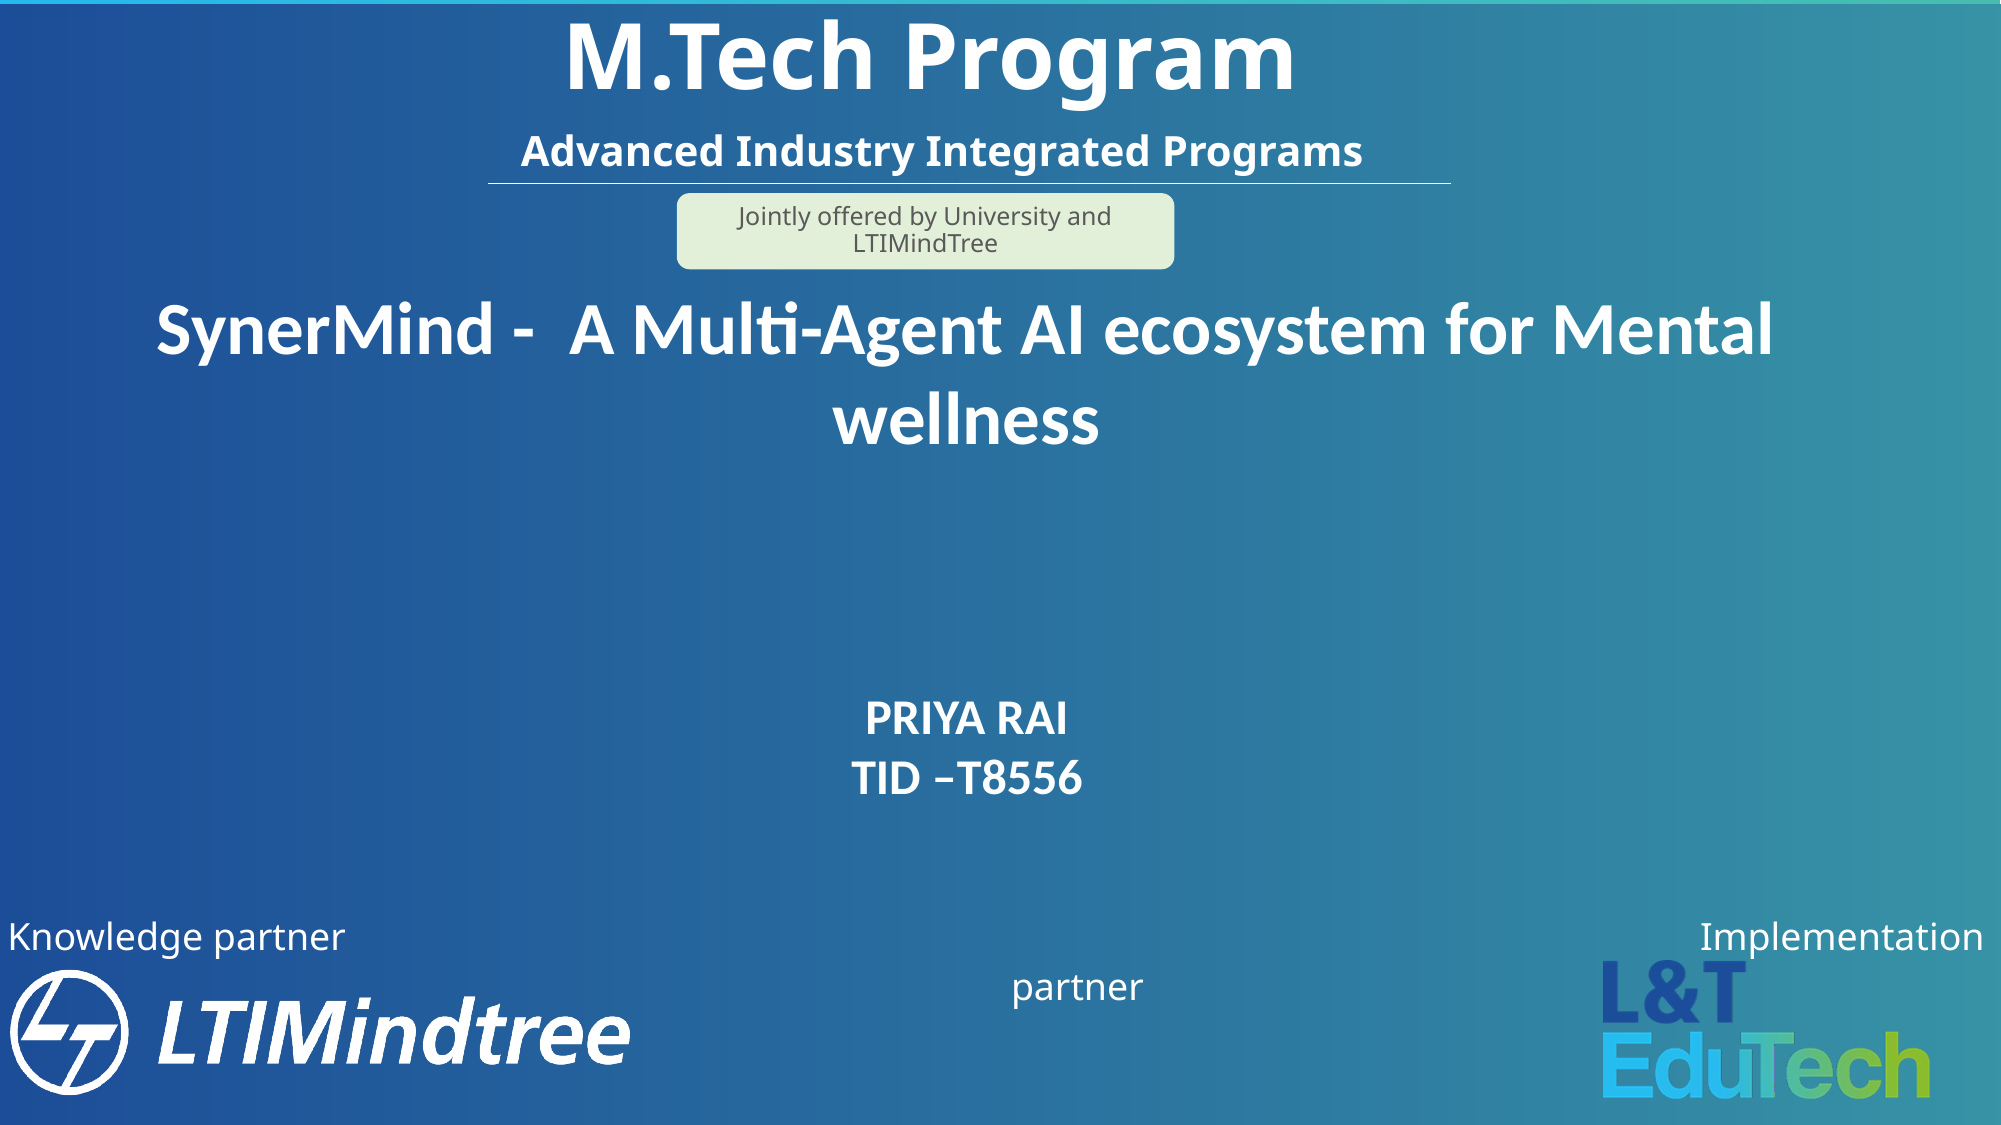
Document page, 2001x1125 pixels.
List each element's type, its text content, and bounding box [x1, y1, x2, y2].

text_box SynerMind - A Multi-Agent AI ecosystem for Mental wellness PRIYA RAI TID –T8556 [29, 272, 1905, 902]
picture [0, 959, 638, 1102]
picture [1603, 959, 1930, 1099]
table_header Implementation partner [996, 902, 2000, 1125]
text_box [0, 4, 2000, 902]
text_box Jointly offered by University and LTIMindTree [676, 193, 1175, 270]
list M.Tech Program Advanced Industry Integrated Programs [375, 2, 1510, 177]
table_header Knowledge partner [0, 902, 996, 1125]
